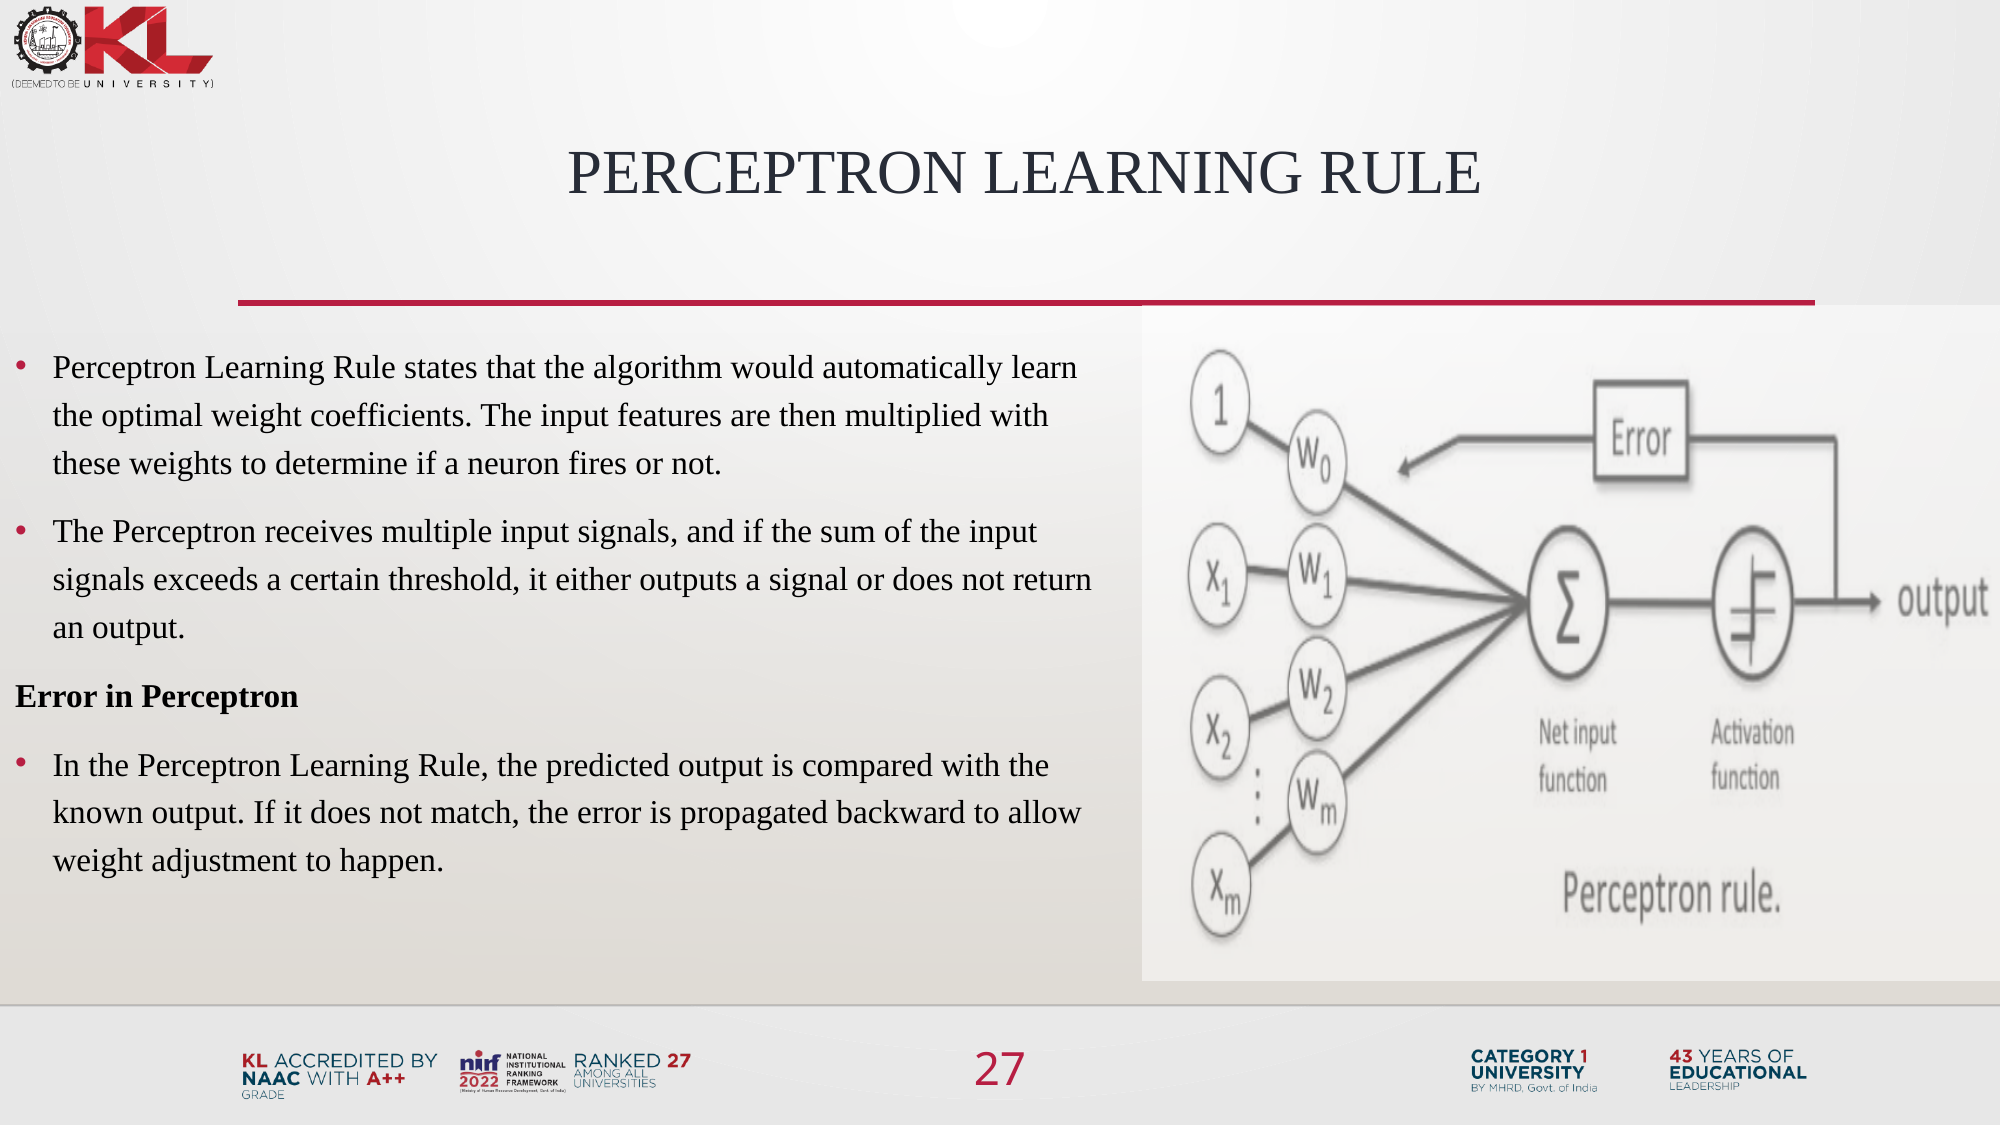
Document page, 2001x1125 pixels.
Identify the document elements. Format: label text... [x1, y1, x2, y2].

slide_number 27 [933, 1031, 1067, 1115]
title Perceptron Learning Rule [237, 132, 1814, 291]
picture [238, 1045, 716, 1103]
list Perceptron Learning Rule states that the algorithm would automatically learn the optimal weight coefficients. The input features are then multiplied with these weights to determine if a neuron fires or not. The Perceptron receives multiple input signals, and if the sum of the input signals exceeds a certain threshold, it either outputs a signal or does not return an output. Error in Perceptron In the Perceptron Learning Rule, the predicted output is compared with the known output. If it does not match, the error is propagated backward to allow weight adjustment to happen. [0, 329, 1121, 993]
picture [12, 5, 213, 88]
picture [1447, 1045, 1814, 1101]
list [1142, 305, 2000, 981]
